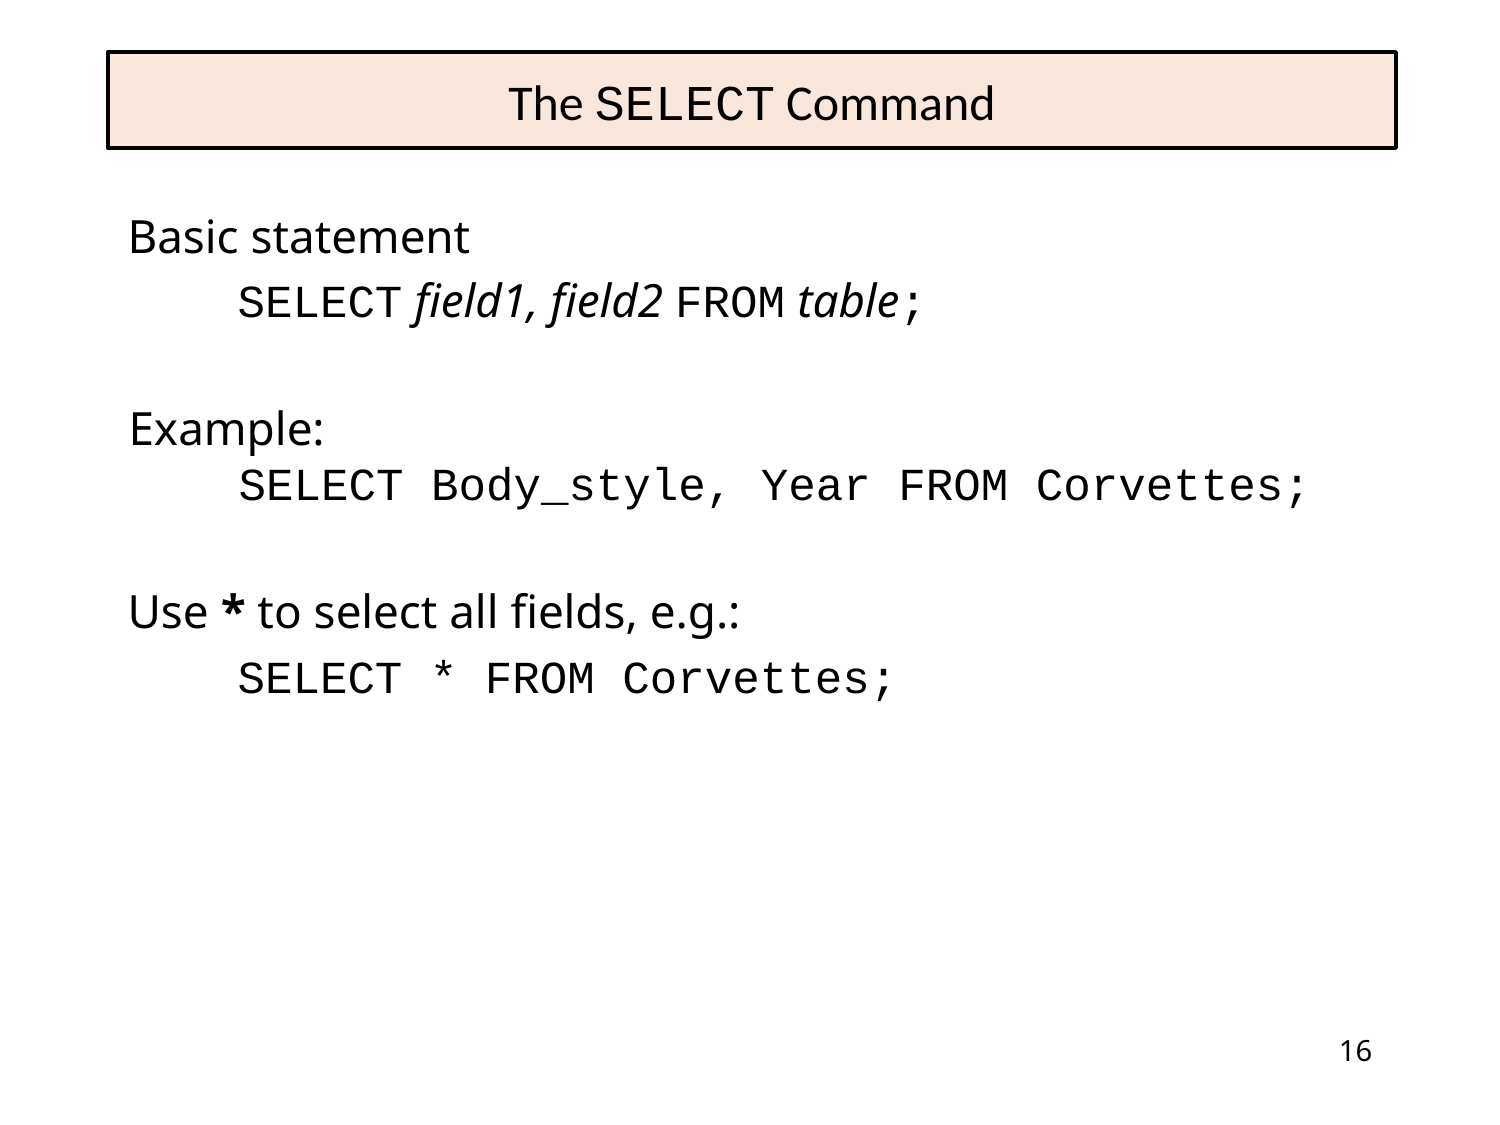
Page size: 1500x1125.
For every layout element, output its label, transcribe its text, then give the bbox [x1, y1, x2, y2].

title The SELECT Command [106, 50, 1398, 150]
list Basic statement SELECT field1, field2 FROM table; Example: SELECT Body_style, Year FROM Corvettes; Use * to select all fields, e.g.: SELECT * FROM Corvettes; [112, 200, 1388, 875]
slide_number 16 [1074, 1025, 1388, 1100]
